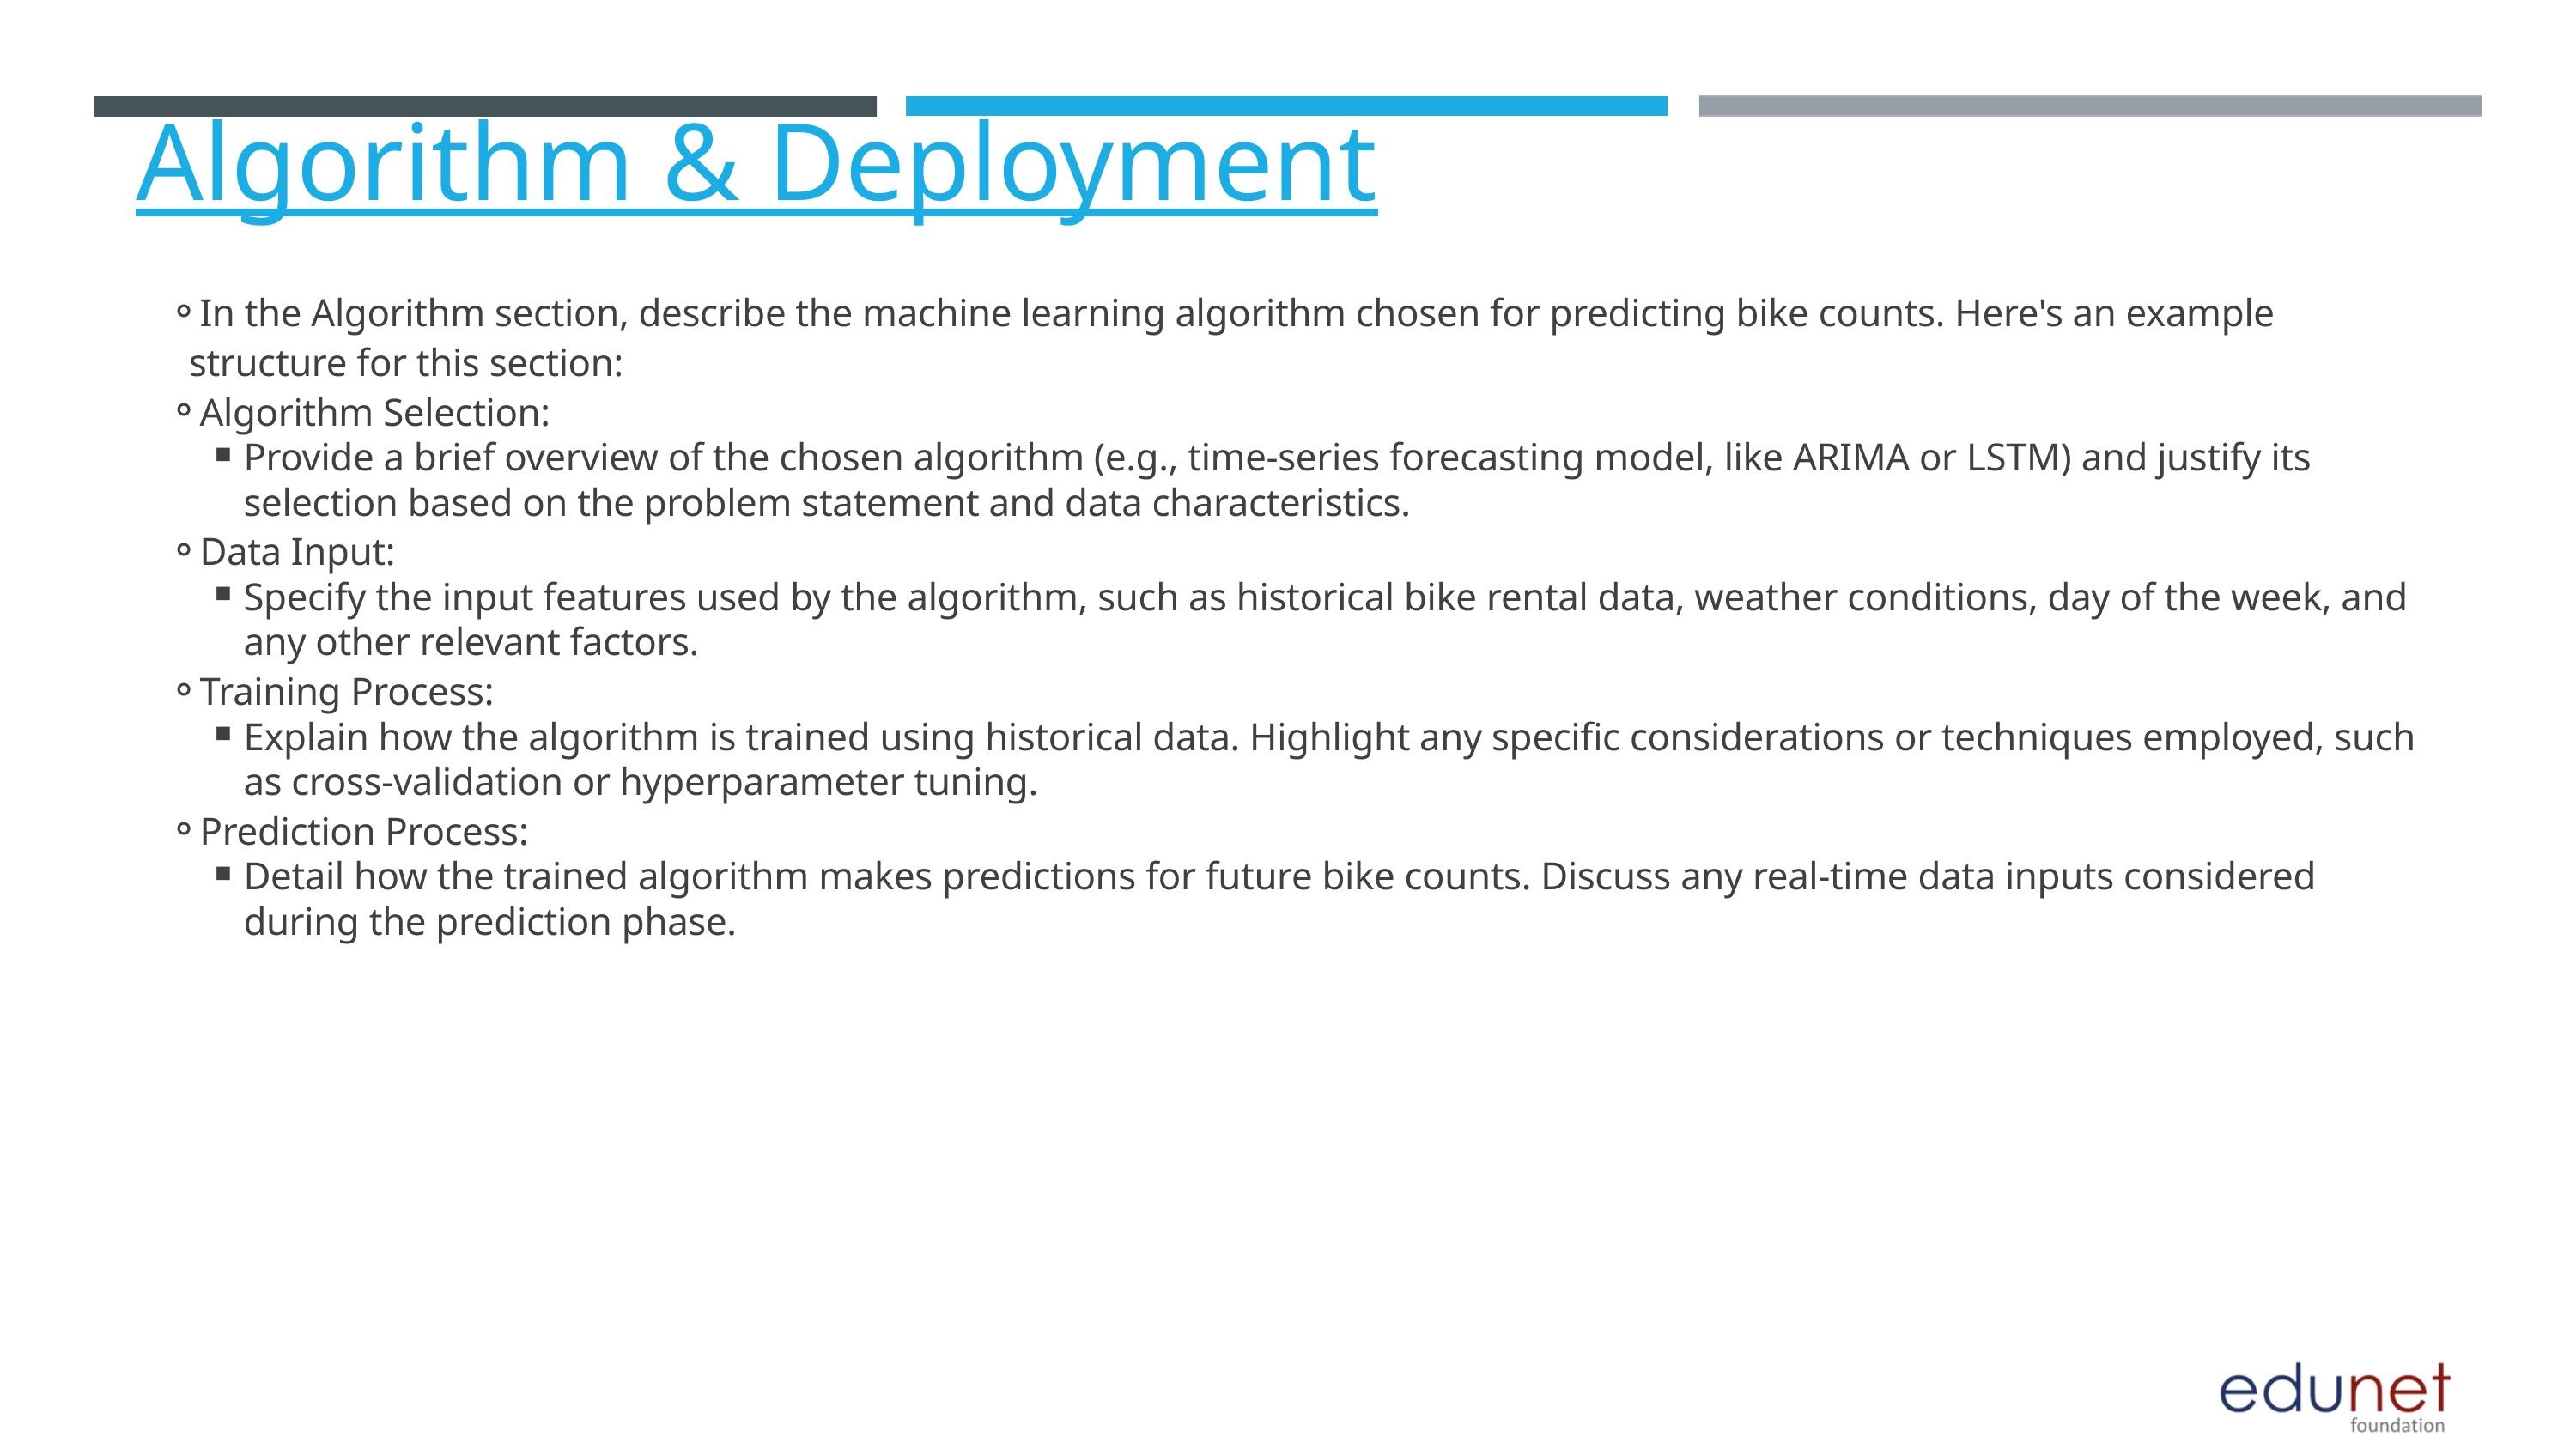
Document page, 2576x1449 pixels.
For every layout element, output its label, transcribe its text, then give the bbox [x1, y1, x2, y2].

text_box [94, 96, 136, 117]
text_box Algorithm & Deployment [136, 94, 2440, 222]
text_box In the Algorithm section, describe the machine learning algorithm chosen for predicting bike counts. Here's an example structure for this section: Algorithm Selection: Provide a brief overview of the chosen algorithm (e.g., time-series forecasting model, like ARIMA or LSTM) and justify its selection based on the problem statement and data characteristics. Data Input: Specify the input features used by the algorithm, such as historical bike rental data, weather conditions, day of the week, and any other relevant factors. Training Process: Explain how the algorithm is trained using historical data. Highlight any specific considerations or techniques employed, such as cross-validation or hyperparameter tuning. Prediction Process: Detail how the trained algorithm makes predictions for future bike counts. Discuss any real-time data inputs considered during the prediction phase. [126, 284, 2432, 992]
text_box [2440, 95, 2482, 117]
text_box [2215, 1359, 2454, 1438]
